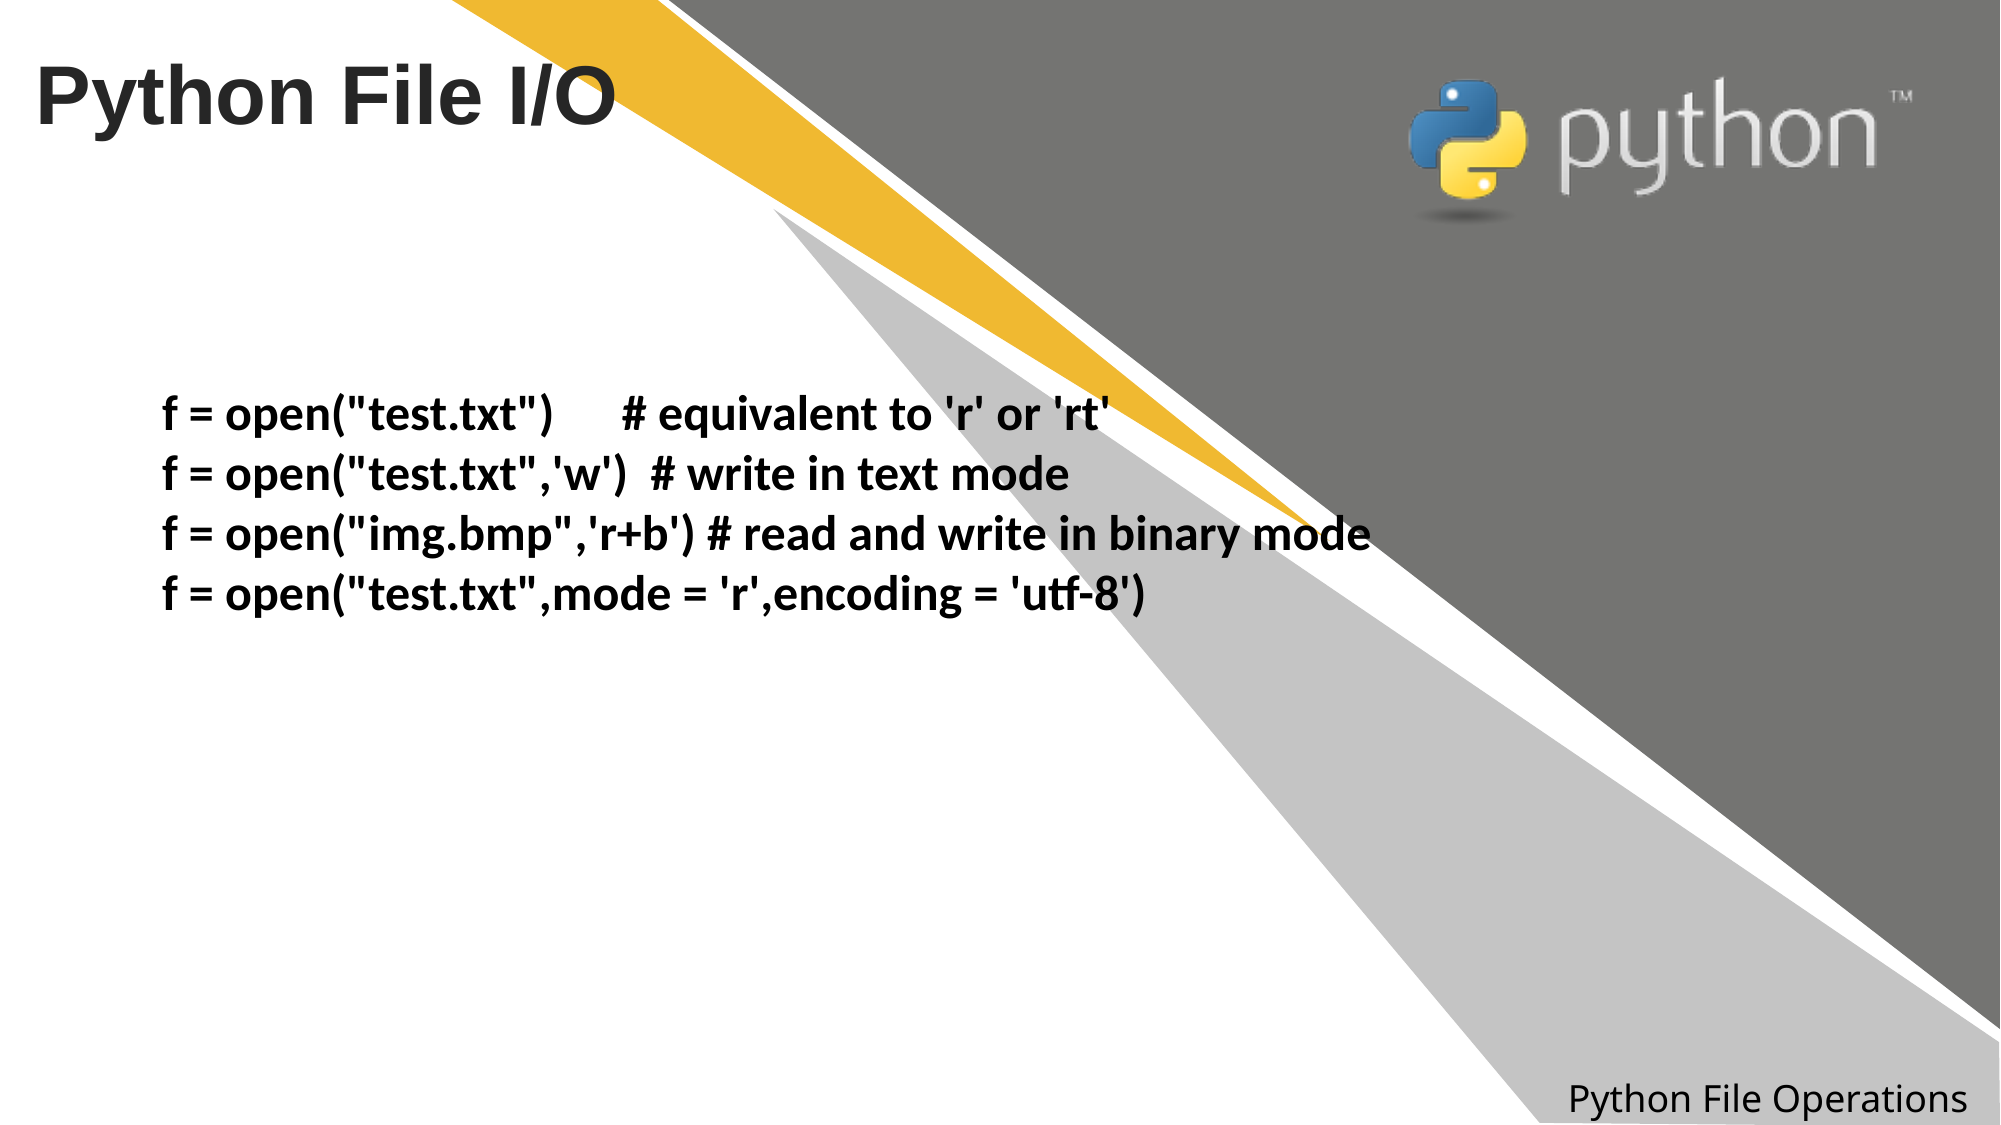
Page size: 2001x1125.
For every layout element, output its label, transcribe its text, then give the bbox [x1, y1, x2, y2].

text_box [667, 0, 2000, 1031]
text_box [772, 207, 1017, 373]
text_box f = open("test.txt") # equivalent to 'r' or 'rt' f = open("test.txt",'w') # write in text mode f = open("img.bmp",'r+b') # read and write in binary mode f = open("test.txt",mode = 'r',encoding = 'utf-8') [147, 373, 1670, 628]
picture [1395, 59, 2000, 231]
text_box Python File Operations [1512, 1067, 2000, 1125]
text_box [449, 0, 1123, 373]
text_box [1123, 628, 2000, 1092]
text_box Python File I/O [21, 34, 658, 149]
